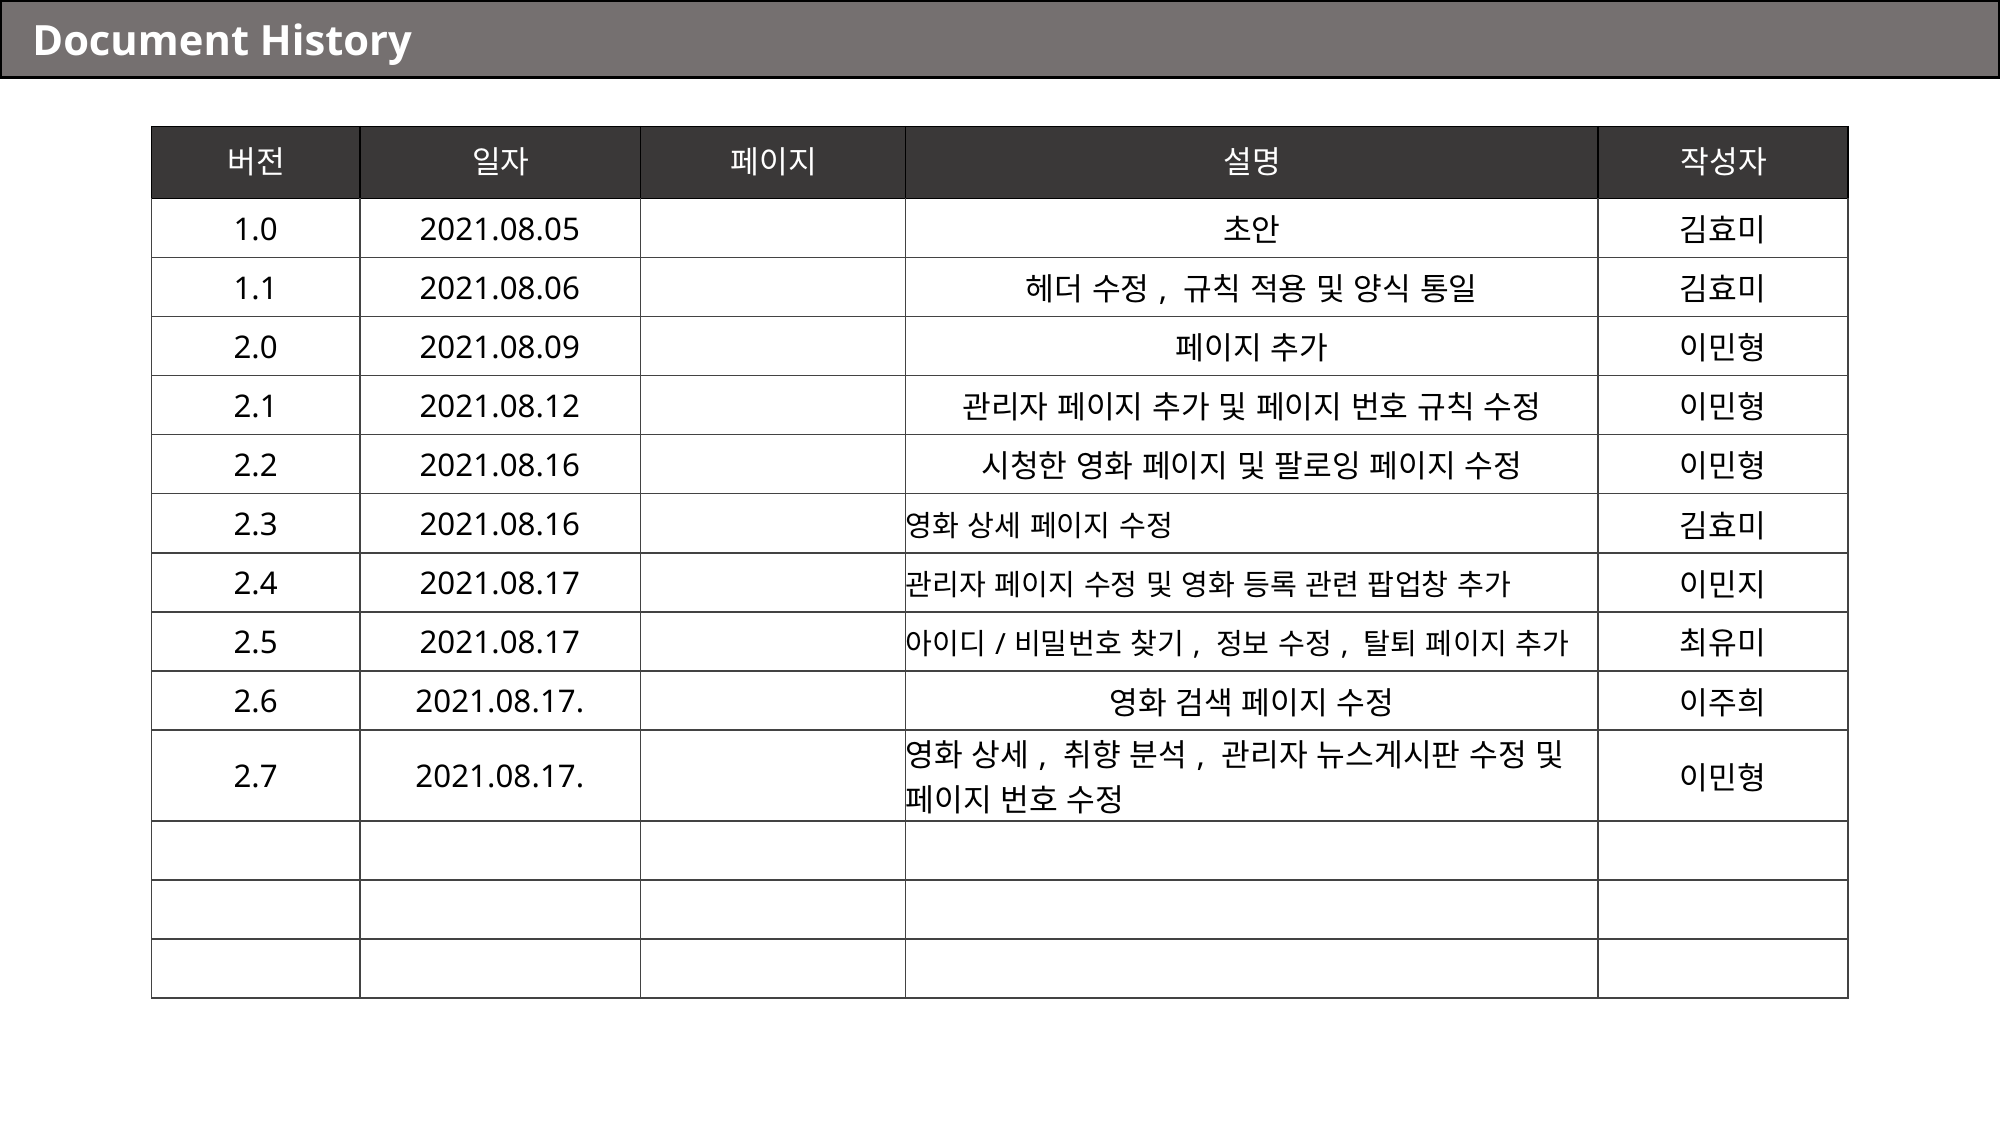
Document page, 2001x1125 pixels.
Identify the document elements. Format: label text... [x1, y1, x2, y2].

table_cell 2.7 [152, 731, 359, 820]
table_cell [361, 881, 640, 938]
table_cell 영화 검색 페이지 수정 [906, 672, 1597, 729]
table_cell 관리자 페이지 추가 및 페이지 번호 규칙 수정 [906, 376, 1597, 434]
table_cell 최유미 [1599, 613, 1847, 670]
table_cell [641, 731, 905, 820]
table_cell 1.1 [152, 258, 359, 316]
table_cell 2021.08.17. [361, 672, 640, 729]
table_cell 2021.08.17. [361, 731, 640, 820]
table_cell 관리자 페이지 수정 및 영화 등록 관련 팝업창 추가 [906, 554, 1597, 611]
table_cell [641, 881, 905, 938]
table_cell 아이디/비밀번호 찾기, 정보 수정, 탈퇴 페이지 추가 [906, 613, 1597, 670]
table_cell 2.3 [152, 494, 359, 552]
table_cell 2021.08.09 [361, 317, 640, 375]
table_cell 2.4 [152, 554, 359, 611]
table_cell 이민형 [1599, 731, 1847, 820]
table_cell 페이지 추가 [906, 317, 1597, 375]
table_cell 2.6 [152, 672, 359, 729]
table_cell 이민형 [1599, 376, 1847, 434]
table_cell 이민형 [1599, 317, 1847, 375]
table_cell 2021.08.17 [361, 613, 640, 670]
table_header 페이지 [641, 127, 905, 198]
table_cell [641, 258, 905, 316]
table_cell 김효미 [1599, 494, 1847, 552]
table_cell [1599, 940, 1847, 997]
table_cell [152, 881, 359, 938]
table_cell [641, 613, 905, 670]
table_cell [906, 822, 1597, 879]
table_cell 이민형 [1599, 435, 1847, 493]
table_cell 시청한 영화 페이지 및 팔로잉 페이지 수정 [906, 435, 1597, 493]
table_cell [641, 317, 905, 375]
table_cell [361, 822, 640, 879]
table_cell 1.0 [152, 199, 359, 257]
table_cell 2.0 [152, 317, 359, 375]
table_cell [641, 435, 905, 493]
table_cell 2.5 [152, 613, 359, 670]
table_cell 2021.08.05 [361, 199, 640, 257]
table_cell [641, 672, 905, 729]
table_cell 2021.08.06 [361, 258, 640, 316]
table_cell 헤더 수정, 규칙 적용 및 양식 통일 [906, 258, 1597, 316]
table_cell 2.1 [152, 376, 359, 434]
table_cell [906, 881, 1597, 938]
table_cell [152, 940, 359, 997]
table_cell [641, 494, 905, 552]
table_cell 2021.08.16 [361, 494, 640, 552]
table_header 일자 [361, 127, 640, 198]
table_cell 2021.08.16 [361, 435, 640, 493]
table_cell [906, 940, 1597, 997]
table_cell [152, 822, 359, 879]
table_header 설명 [906, 127, 1597, 198]
table_cell 영화 상세, 취향 분석, 관리자 뉴스게시판 수정 및 페이지 번호 수정 [906, 731, 1597, 820]
text_box [0, 0, 2000, 78]
table_cell [641, 554, 905, 611]
table_cell 2.2 [152, 435, 359, 493]
table_cell 이주희 [1599, 672, 1847, 729]
table_cell 초안 [906, 199, 1597, 257]
table_cell [1599, 822, 1847, 879]
table_cell [641, 199, 905, 257]
table_cell 김효미 [1599, 258, 1847, 316]
table_cell 2021.08.17 [361, 554, 640, 611]
table_cell [361, 940, 640, 997]
table_cell [641, 940, 905, 997]
table_header 작성자 [1599, 127, 1847, 198]
table_header 버전 [152, 127, 359, 198]
table_cell 영화 상세 페이지 수정 [906, 494, 1597, 552]
table_cell [641, 376, 905, 434]
table_cell 2021.08.12 [361, 376, 640, 434]
table_cell [1599, 881, 1847, 938]
table_cell 이민지 [1599, 554, 1847, 611]
table_cell 김효미 [1599, 199, 1847, 257]
table_cell [641, 822, 905, 879]
